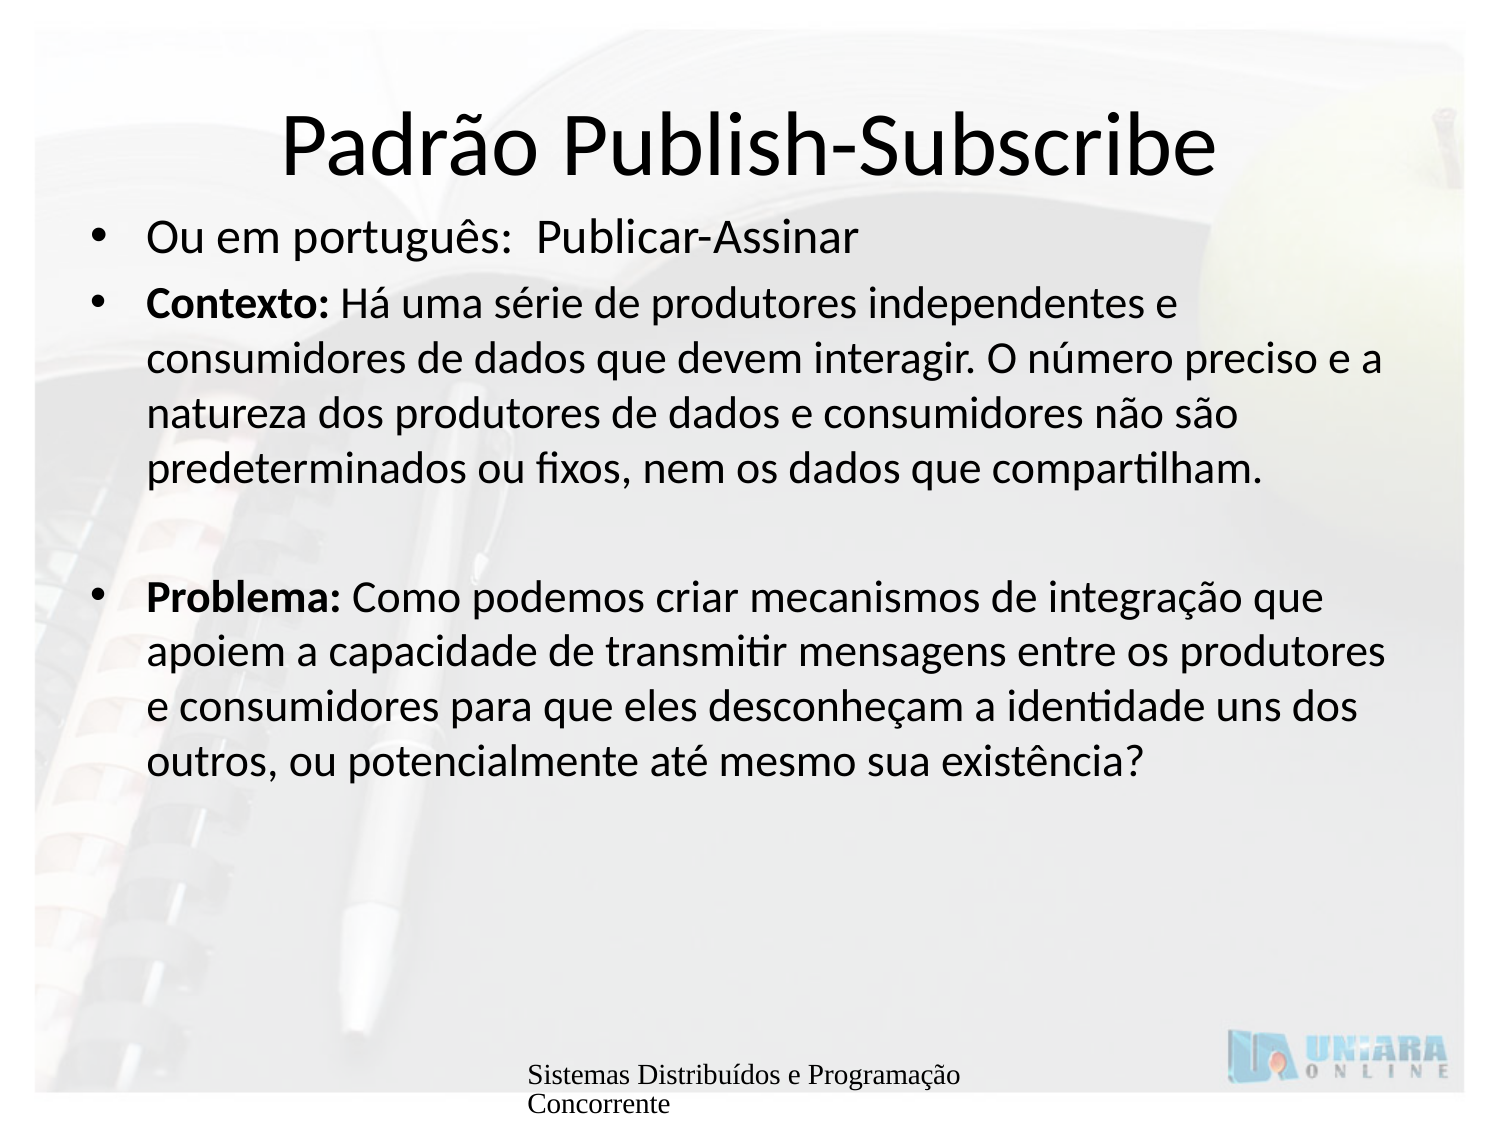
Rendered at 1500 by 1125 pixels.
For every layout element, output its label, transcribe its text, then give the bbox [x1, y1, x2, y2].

list Ou em português: Publicar-Assinar Contexto: Há uma série de produtores independentes e consumidores de dados que devem interagir. O número preciso e a natureza dos produtores de dados e consumidores não são predeterminados ou fixos, nem os dados que compartilham. Problema: Como podemos criar mecanismos de integração que apoiem a capacidade de transmitir mensagens entre os produtores e consumidores para que eles desconheçam a identidade uns dos outros, ou potencialmente até mesmo sua existência? [75, 196, 1425, 994]
title Padrão Publish-Subscribe [75, 45, 1425, 196]
footer Sistemas Distribuídos e Programação Concorrente [512, 1042, 988, 1103]
